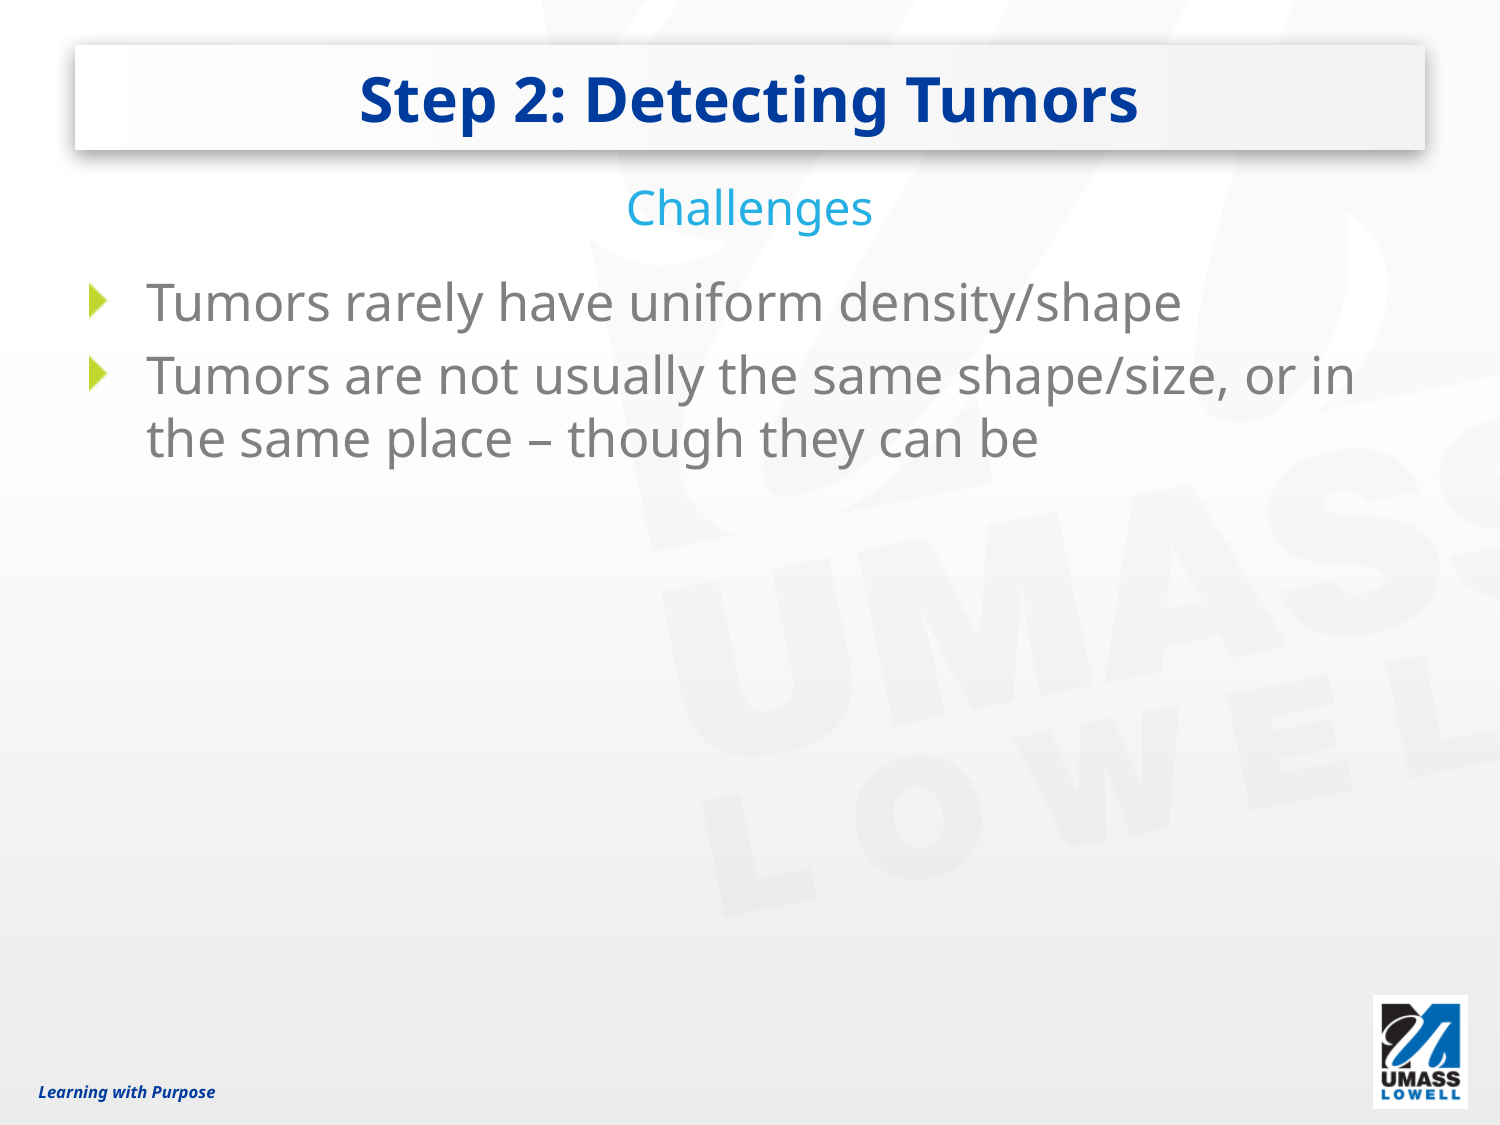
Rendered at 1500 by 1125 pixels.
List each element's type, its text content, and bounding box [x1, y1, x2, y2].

title Step 2: Detecting Tumors [75, 45, 1425, 150]
list Challenges [75, 162, 1425, 250]
list Tumors rarely have uniform density/shape Tumors are not usually the same shape/size, or in the same place – though they can be [75, 262, 1425, 1063]
picture [0, 0, 1500, 1125]
